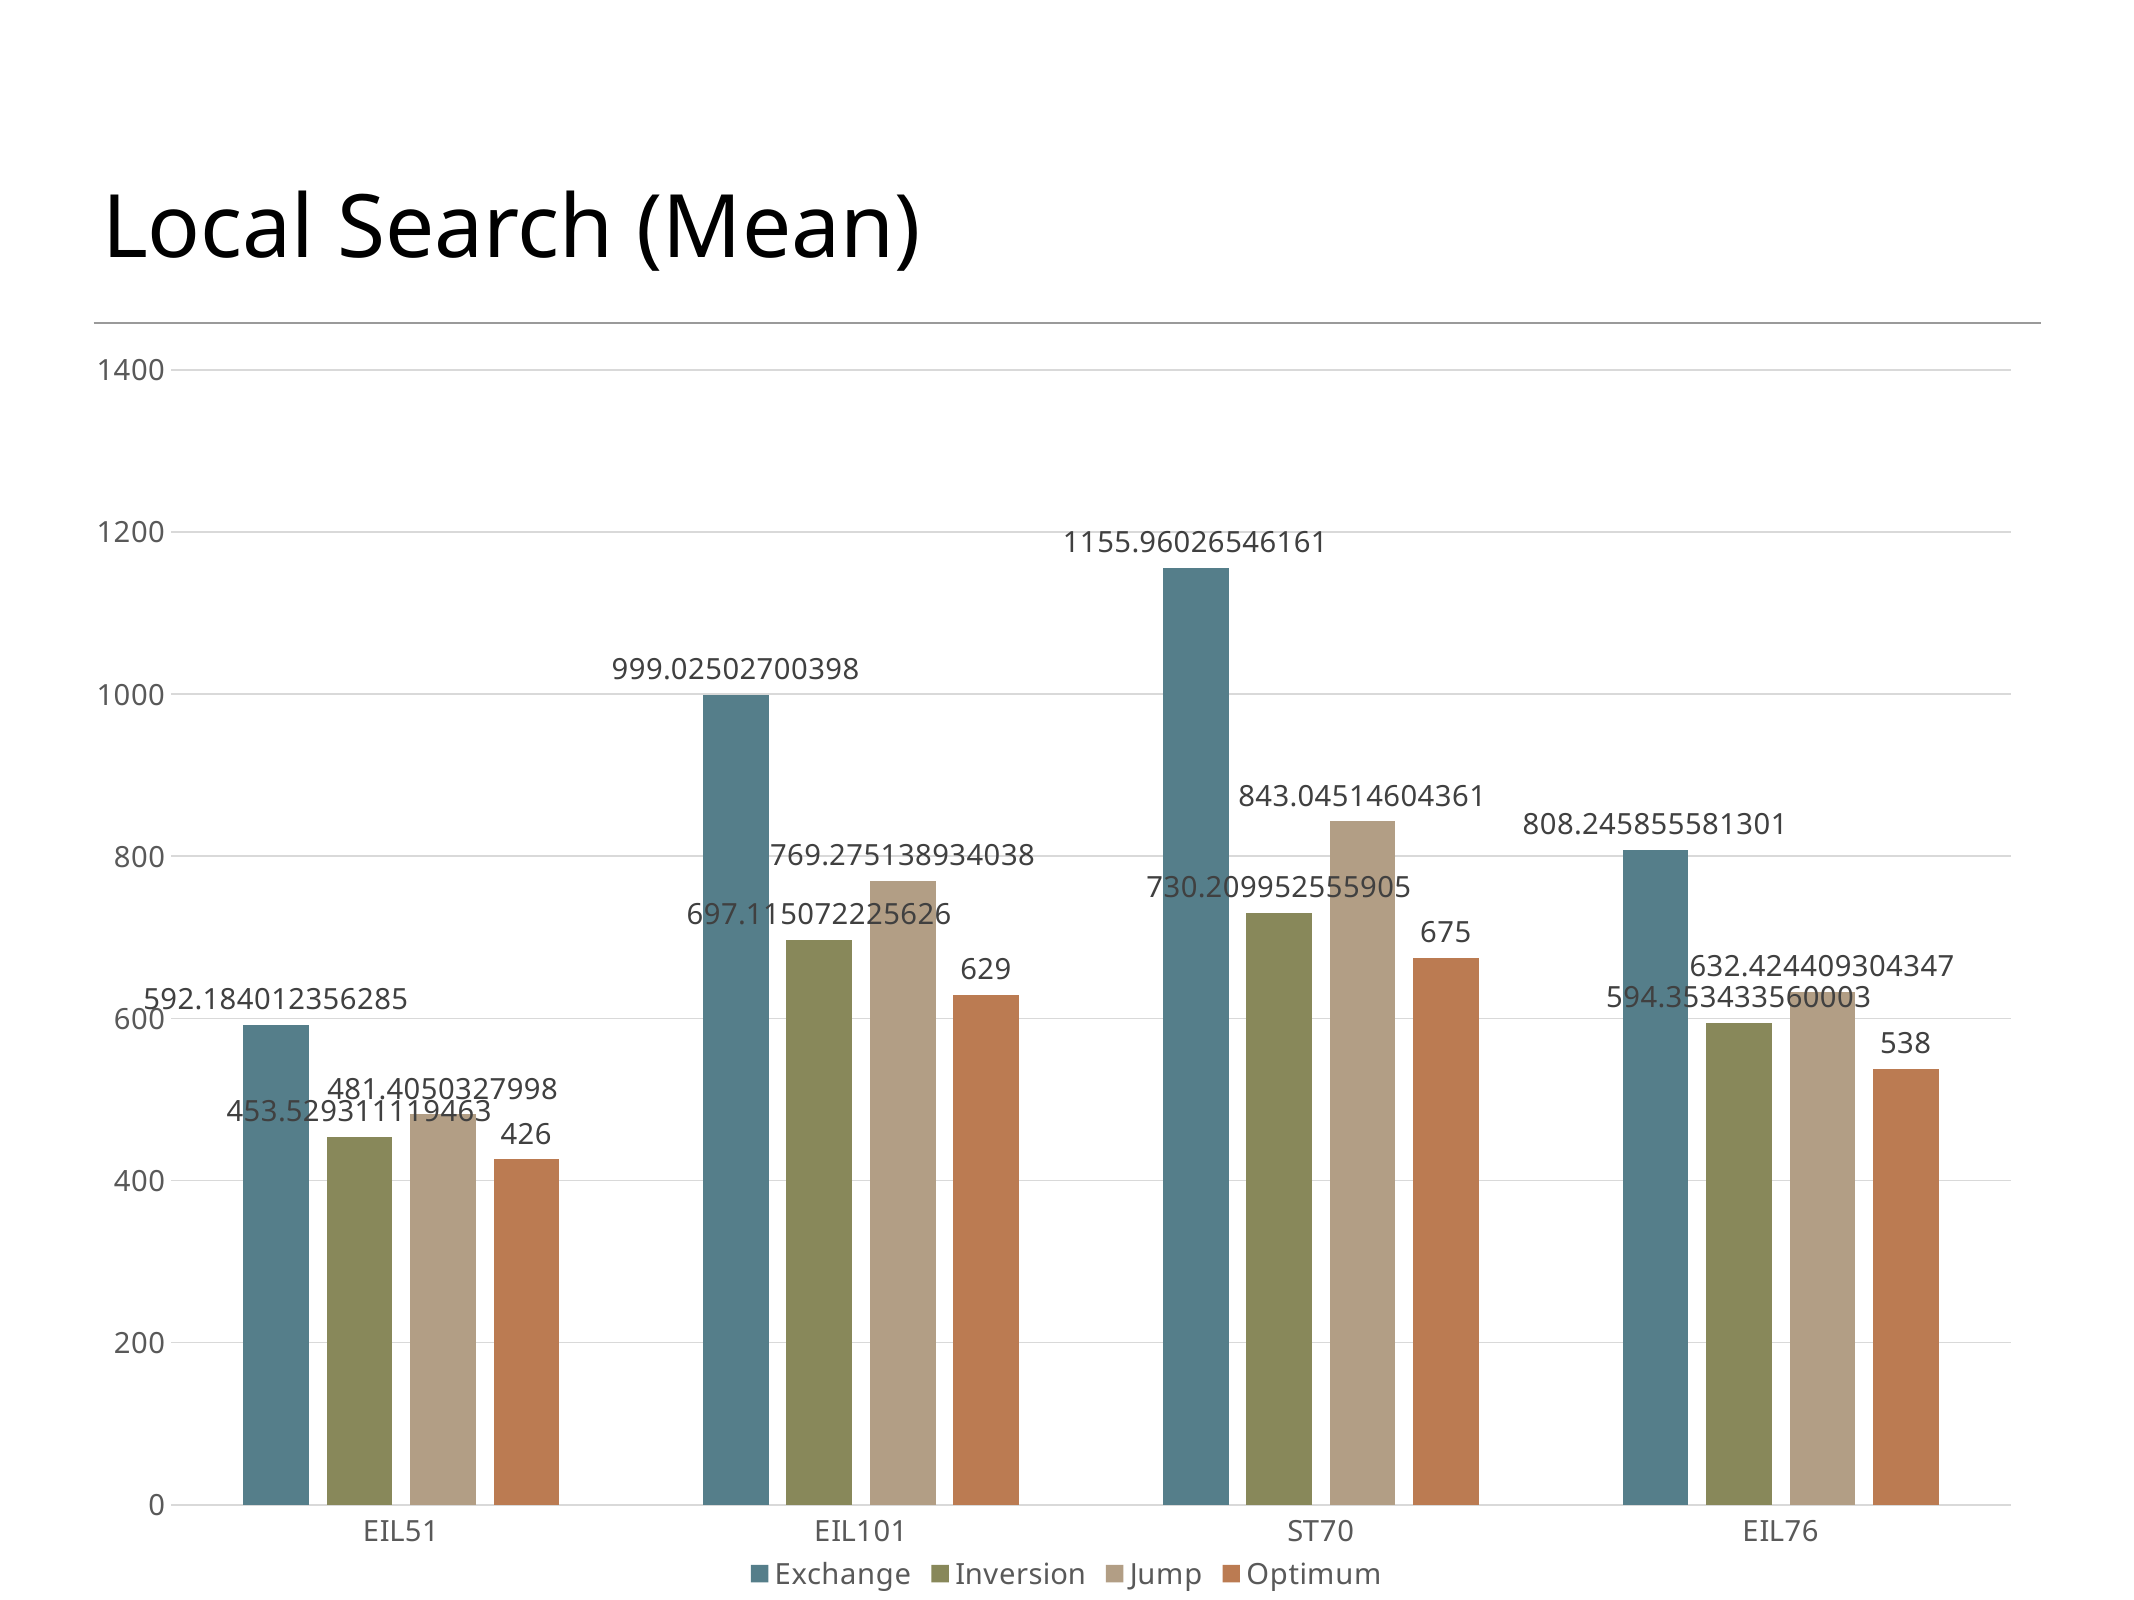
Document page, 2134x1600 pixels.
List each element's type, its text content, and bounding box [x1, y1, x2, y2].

chart [93, 344, 2040, 1600]
title Local Search (Mean) [93, 53, 2041, 284]
